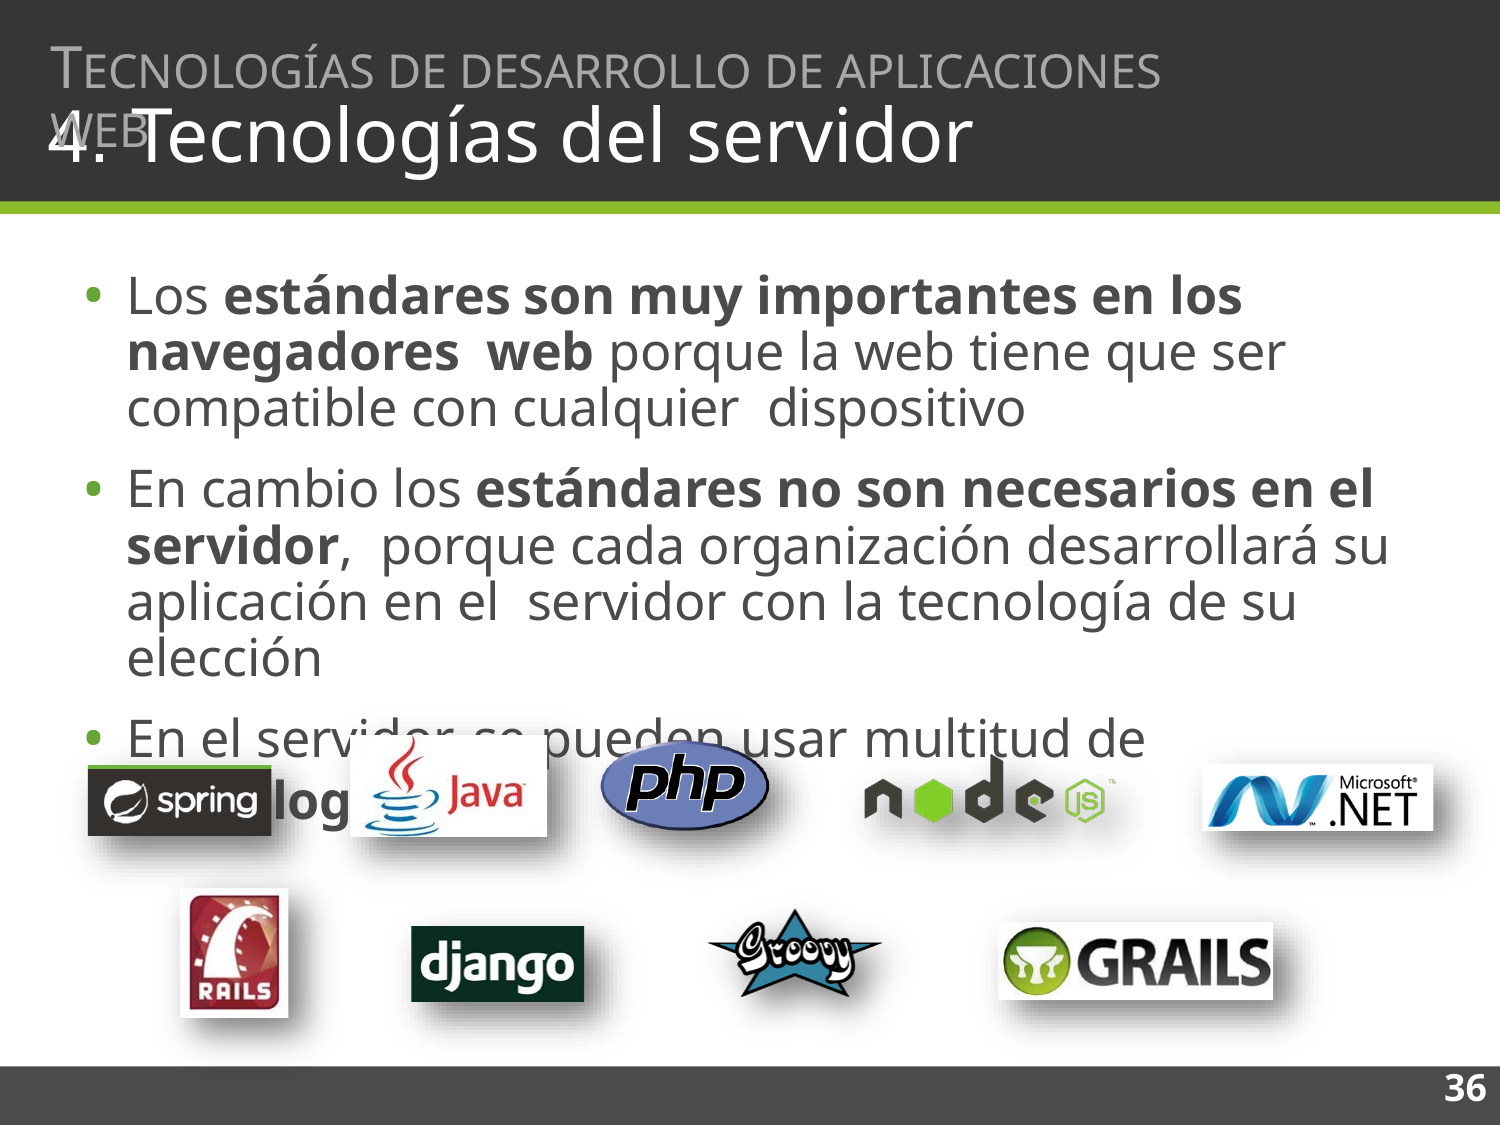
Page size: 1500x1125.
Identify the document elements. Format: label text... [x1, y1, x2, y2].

text_box [147, 901, 353, 1082]
text_box [998, 922, 1274, 1000]
text_box [350, 735, 548, 837]
text_box [567, 708, 835, 896]
text_box [707, 908, 885, 997]
text_box [599, 740, 770, 831]
title TECNOLOGÍAS DE DESARROLLO DE APLICACIONES WEB [48, 28, 1210, 219]
text_box [55, 733, 336, 901]
text_box [87, 765, 272, 836]
text_box [864, 754, 1116, 823]
text_box [379, 896, 649, 1066]
text_box [675, 876, 949, 1062]
text_box [1170, 732, 1498, 896]
slide_number 36 [1440, 1077, 1489, 1125]
text_box [411, 926, 585, 1002]
text_box [835, 722, 1181, 888]
text_box [179, 901, 289, 1018]
text_box [318, 702, 612, 902]
text_box [1202, 764, 1434, 831]
text_box 4. Tecnologías del servidor Los estándares son muy importantes en los navegadores web porque la web tiene que ser compatible con cualquier dispositivo En cambio los estándares no son necesarios en el servidor, porque cada organización desarrollará su aplicación en el servidor con la tecnología de su elección En el servidor, se pueden usar multitud de tecnologías [45, 85, 1414, 830]
text_box [966, 890, 1338, 1064]
